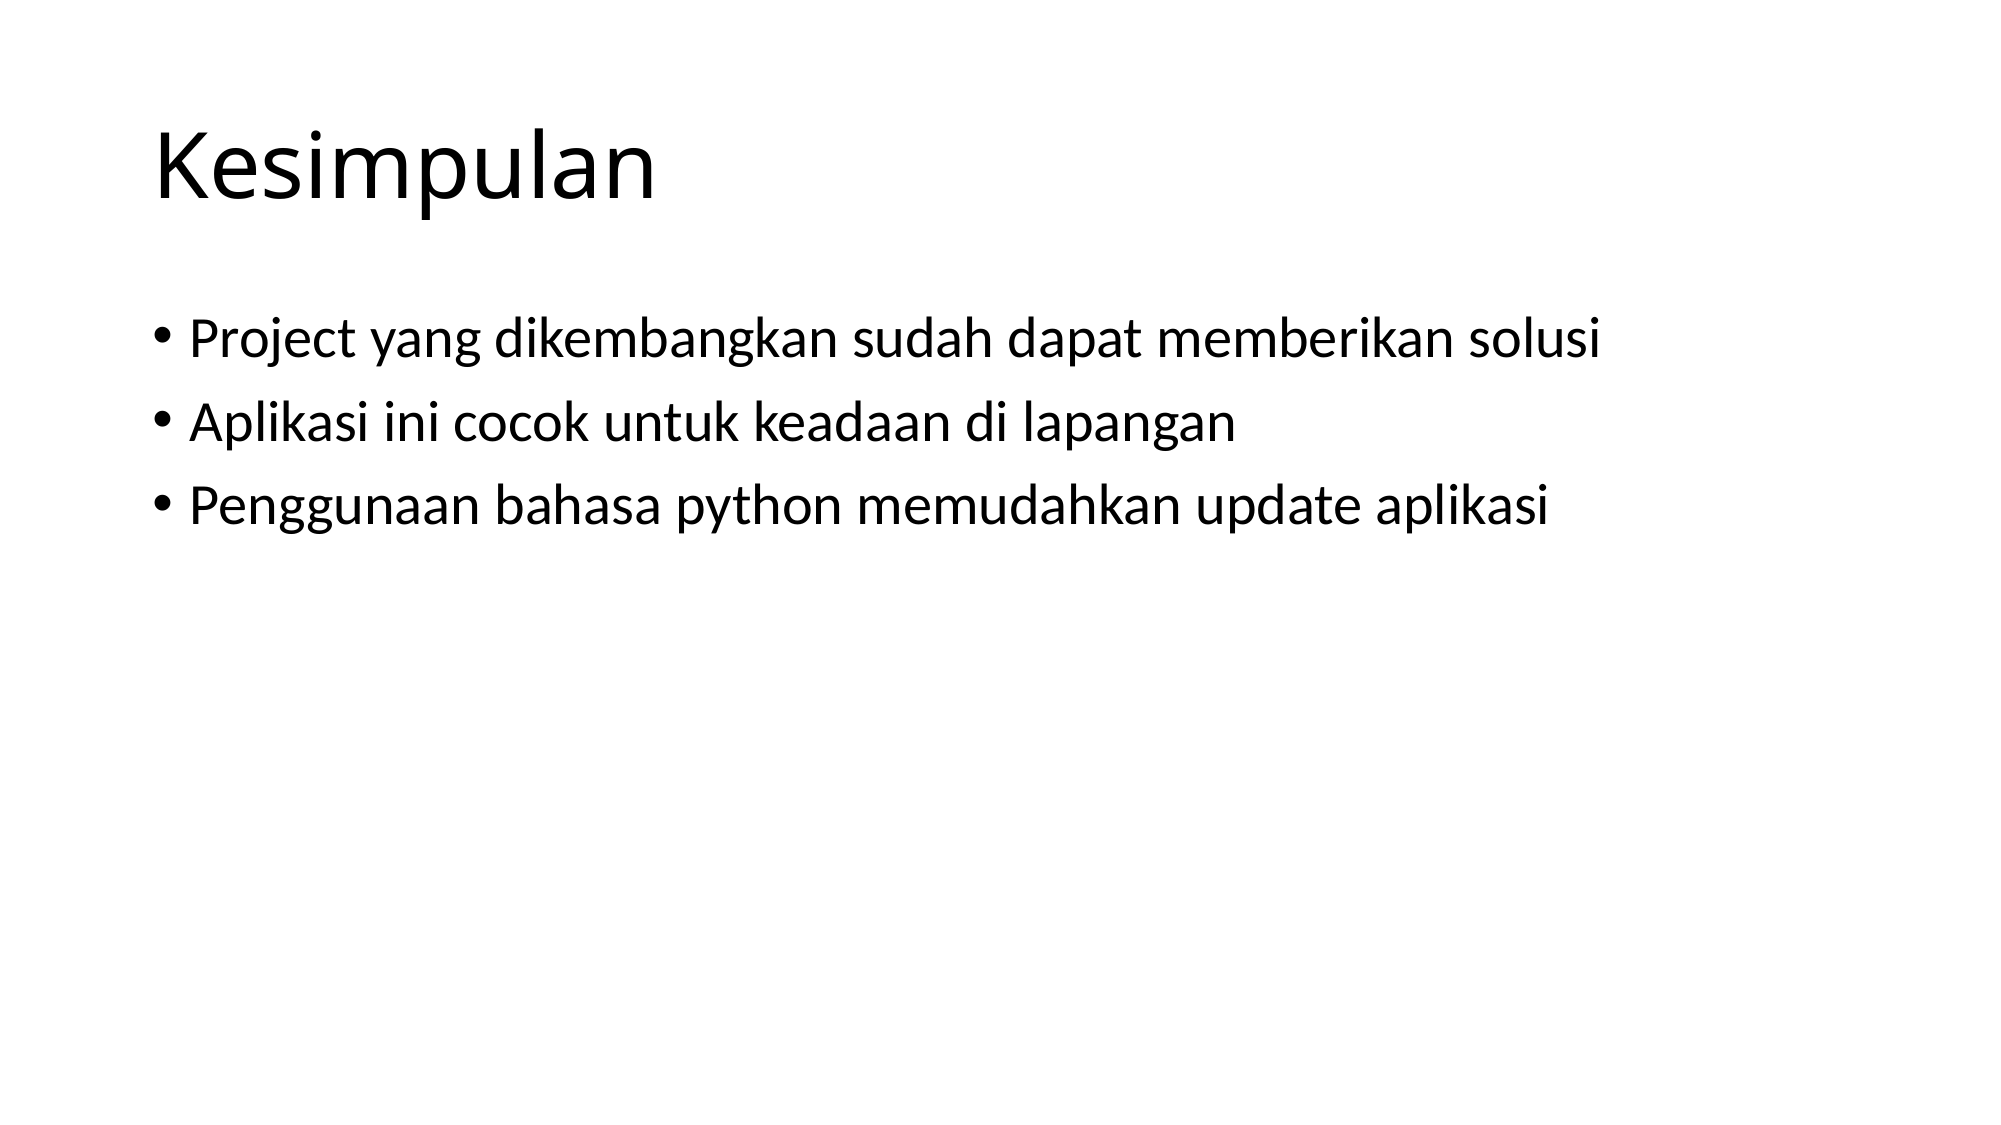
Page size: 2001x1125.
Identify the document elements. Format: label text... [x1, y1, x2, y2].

list Project yang dikembangkan sudah dapat memberikan solusi Aplikasi ini cocok untuk keadaan di lapangan Penggunaan bahasa python memudahkan update aplikasi [137, 299, 1863, 1014]
title Kesimpulan [137, 59, 1863, 278]
